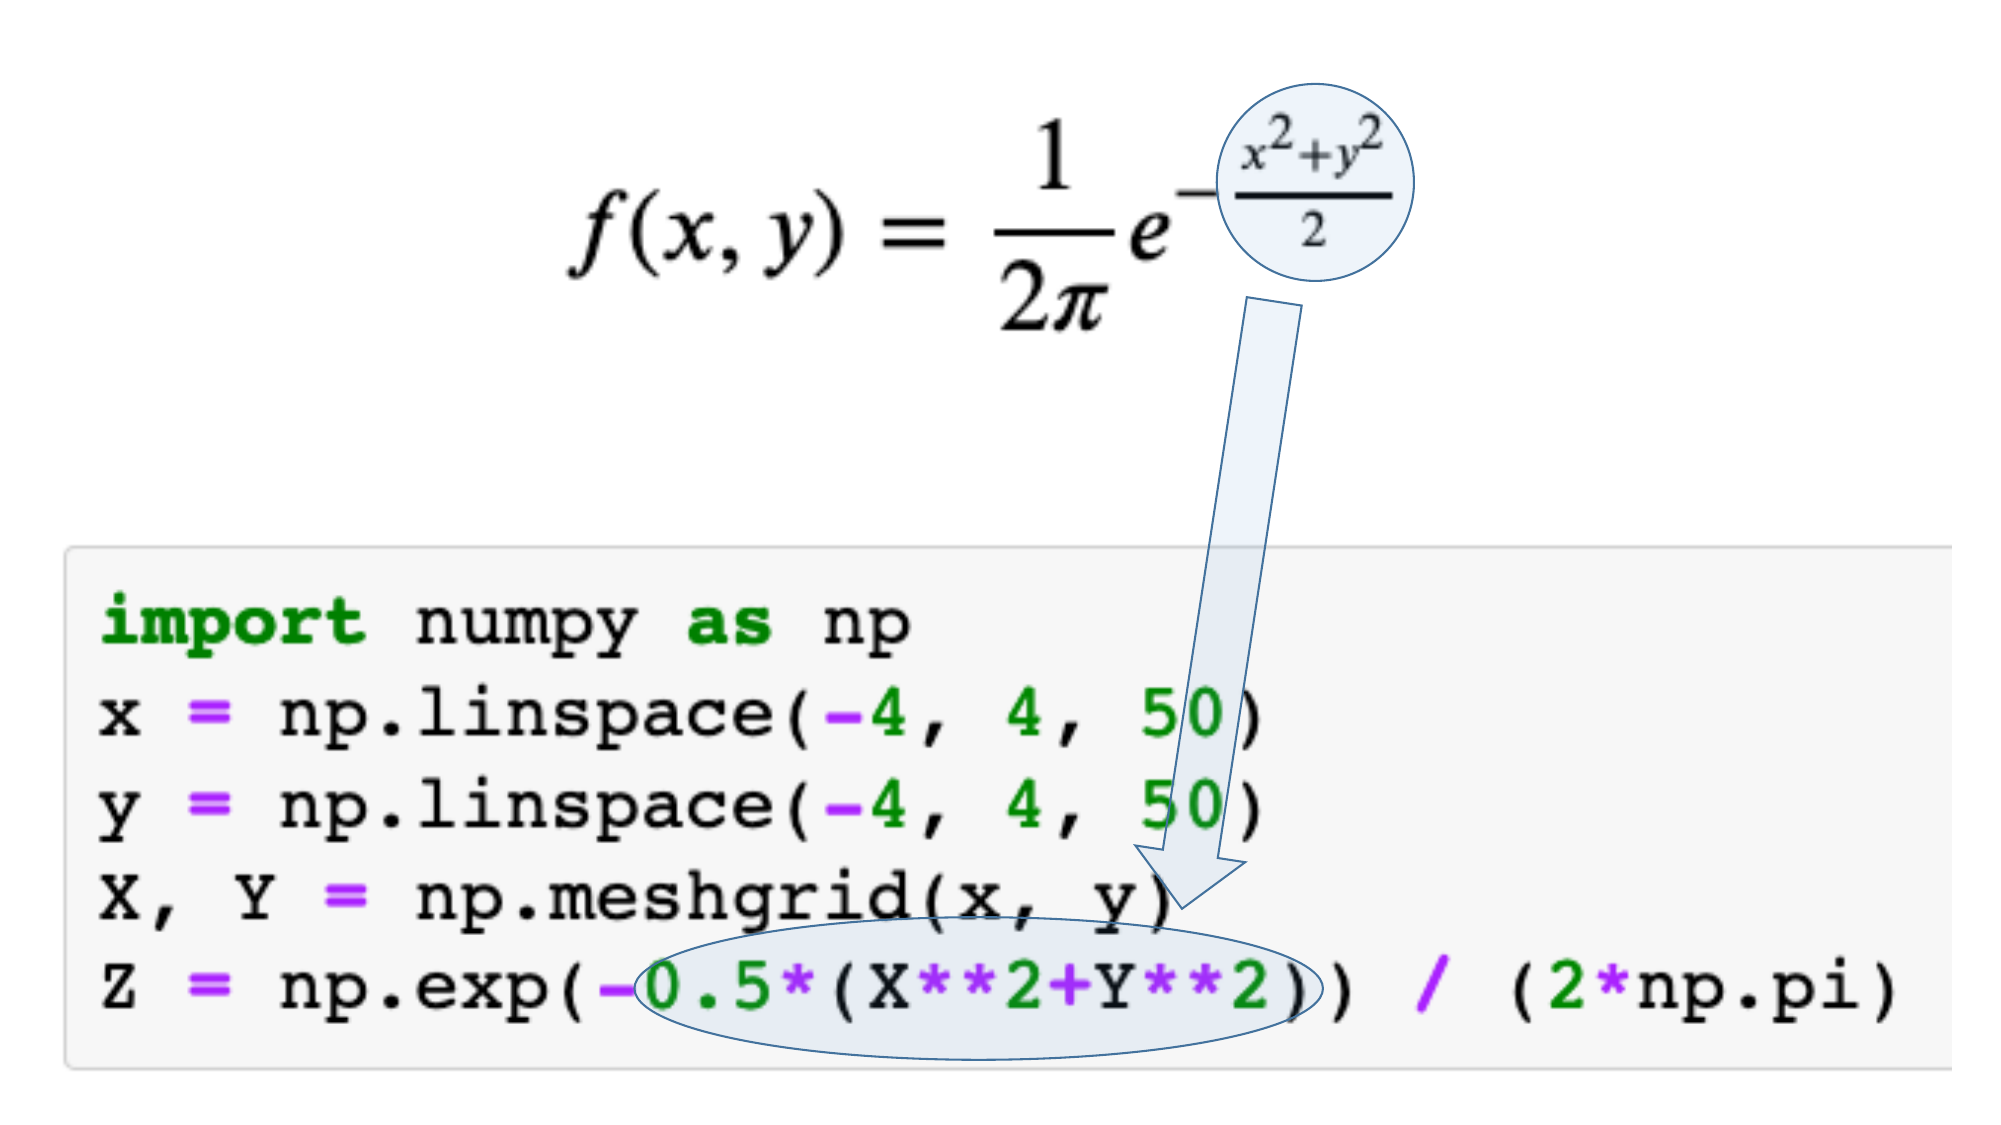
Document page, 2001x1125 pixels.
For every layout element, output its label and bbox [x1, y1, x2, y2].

picture [490, 39, 1494, 395]
picture [32, 505, 1952, 1104]
text_box [1214, 395, 1290, 505]
